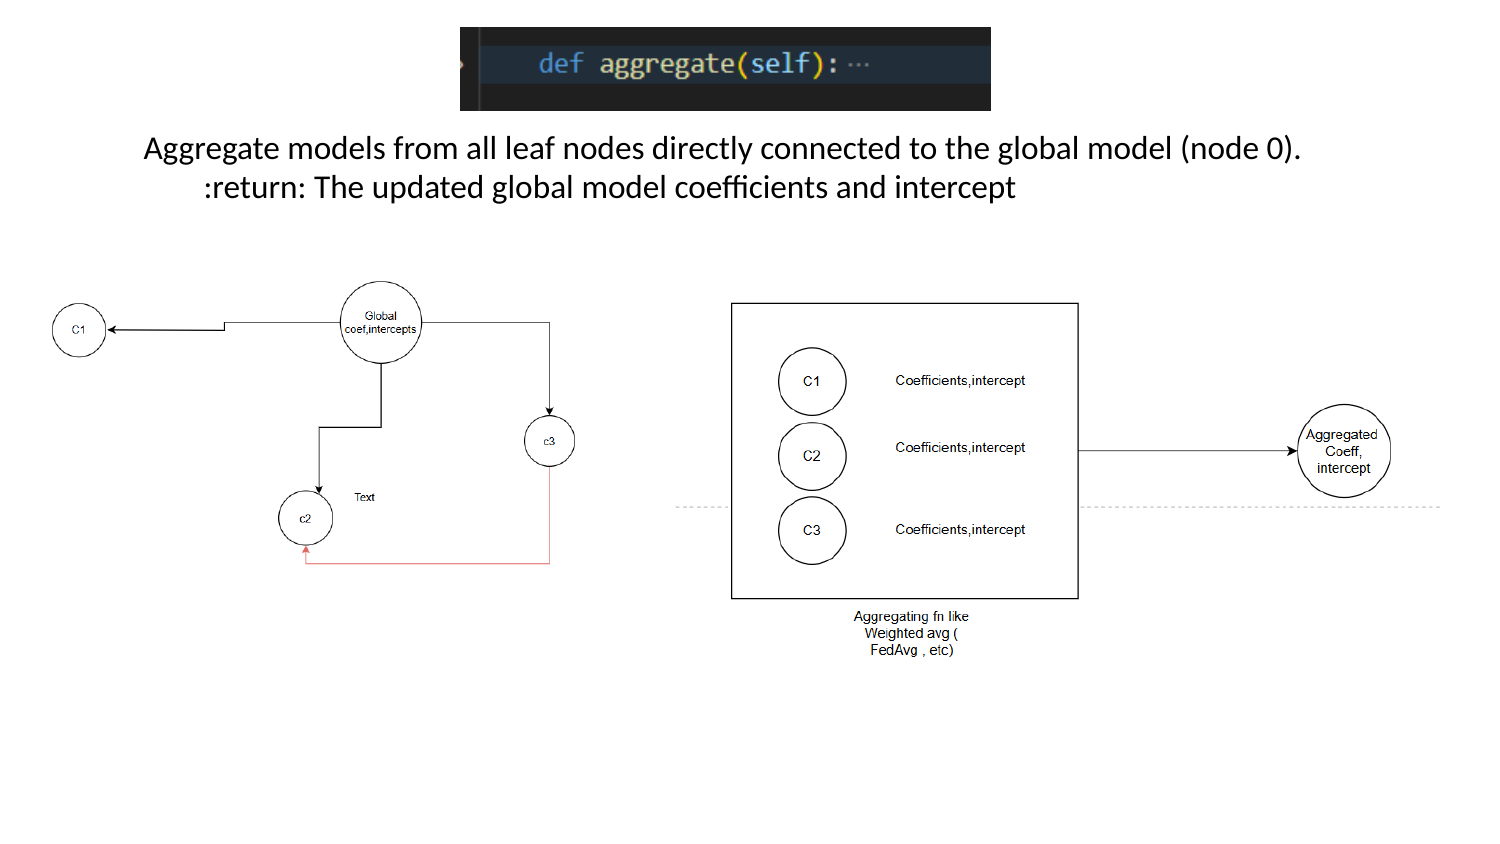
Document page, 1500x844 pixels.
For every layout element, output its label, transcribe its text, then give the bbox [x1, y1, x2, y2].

picture [9, 259, 1443, 683]
text_box [90, 93, 275, 164]
picture [460, 27, 991, 111]
text_box Aggregate models from all leaf nodes directly connected to the global model (node 0). :return: The updated global model coefficients and intercept [128, 110, 1398, 174]
